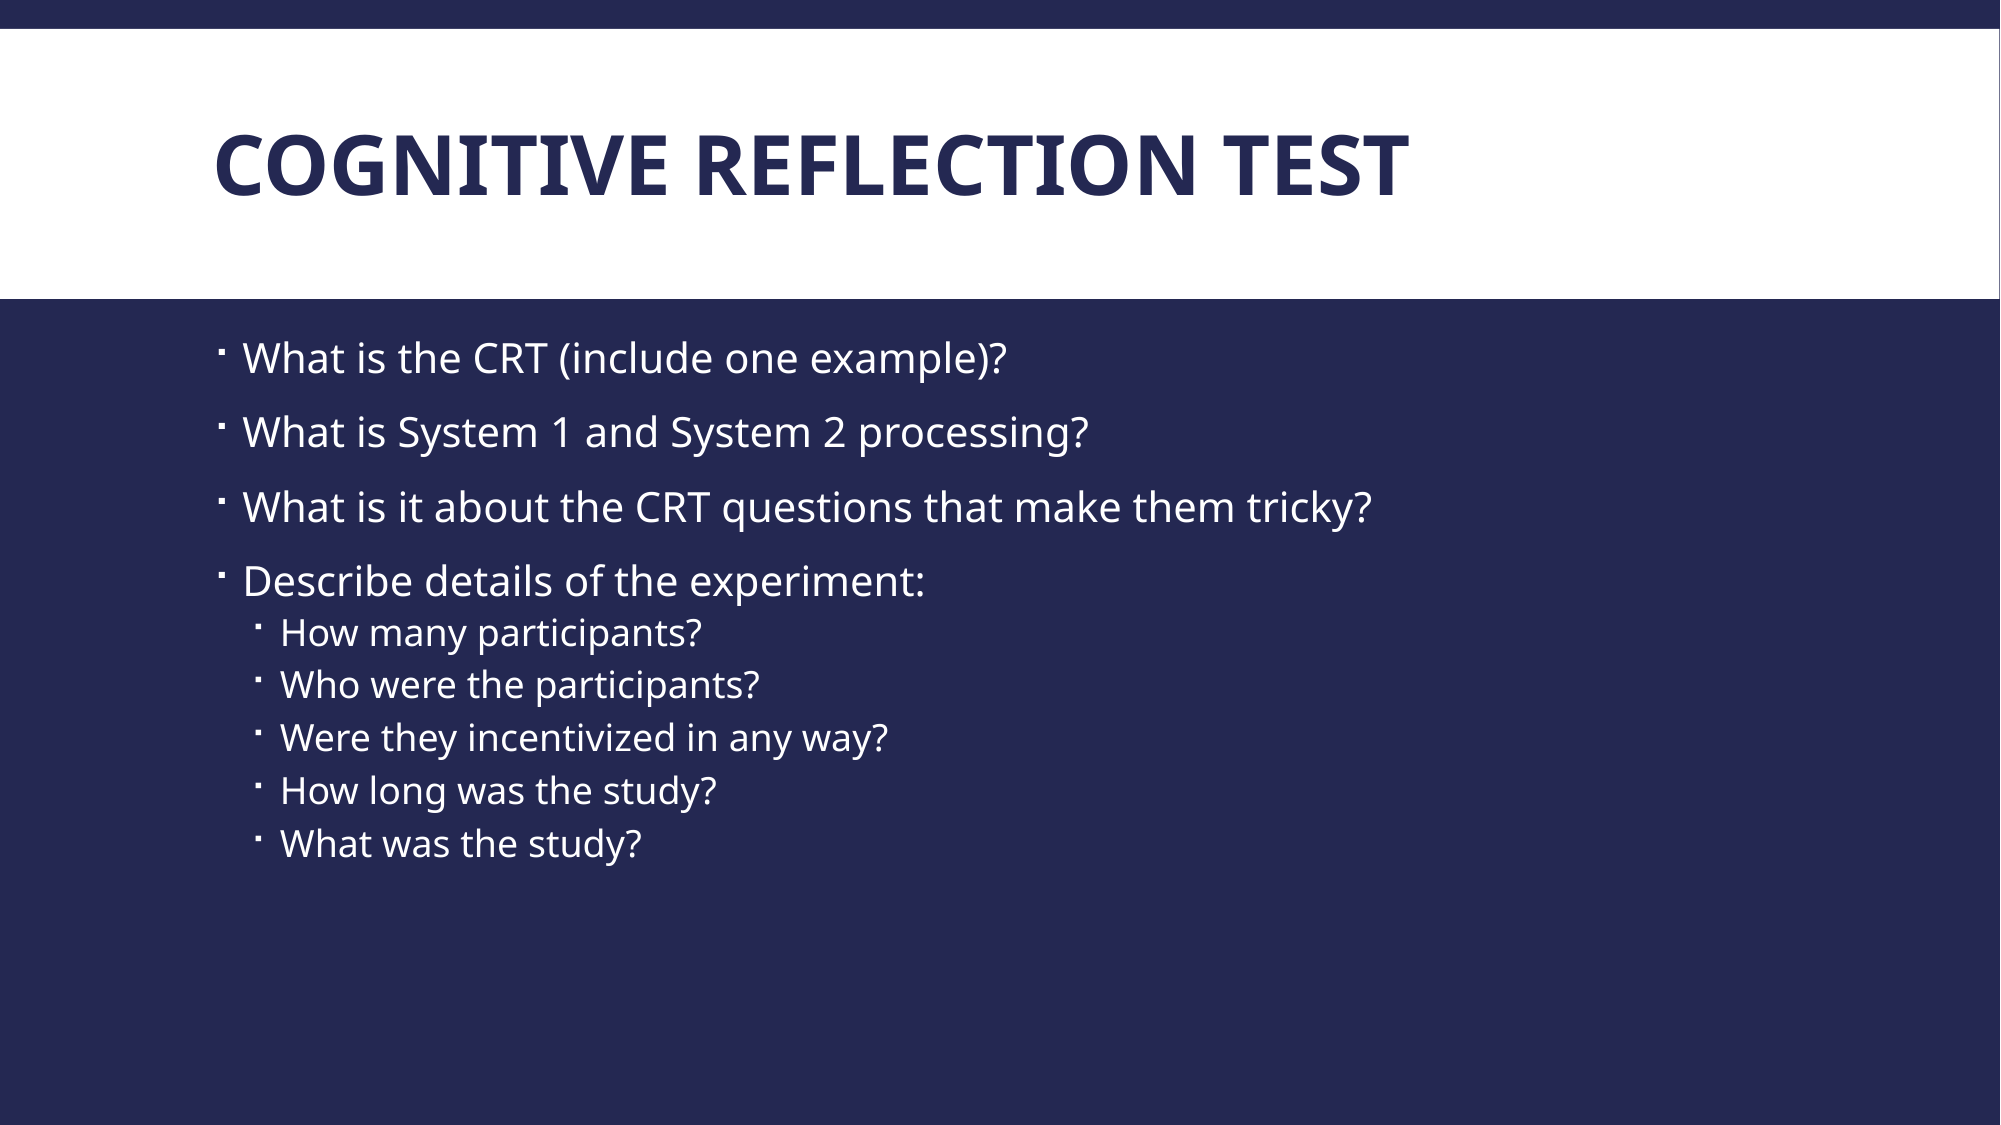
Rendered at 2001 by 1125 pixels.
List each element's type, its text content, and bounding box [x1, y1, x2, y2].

title Cognitive Reflection test [197, 46, 1803, 295]
list What is the CRT (include one example)? What is System 1 and System 2 processing? What is it about the CRT questions that make them tricky? Describe details of the experiment: How many participants? Who were the participants? Were they incentivized in any way? How long was the study? What was the study? [197, 329, 1803, 1020]
